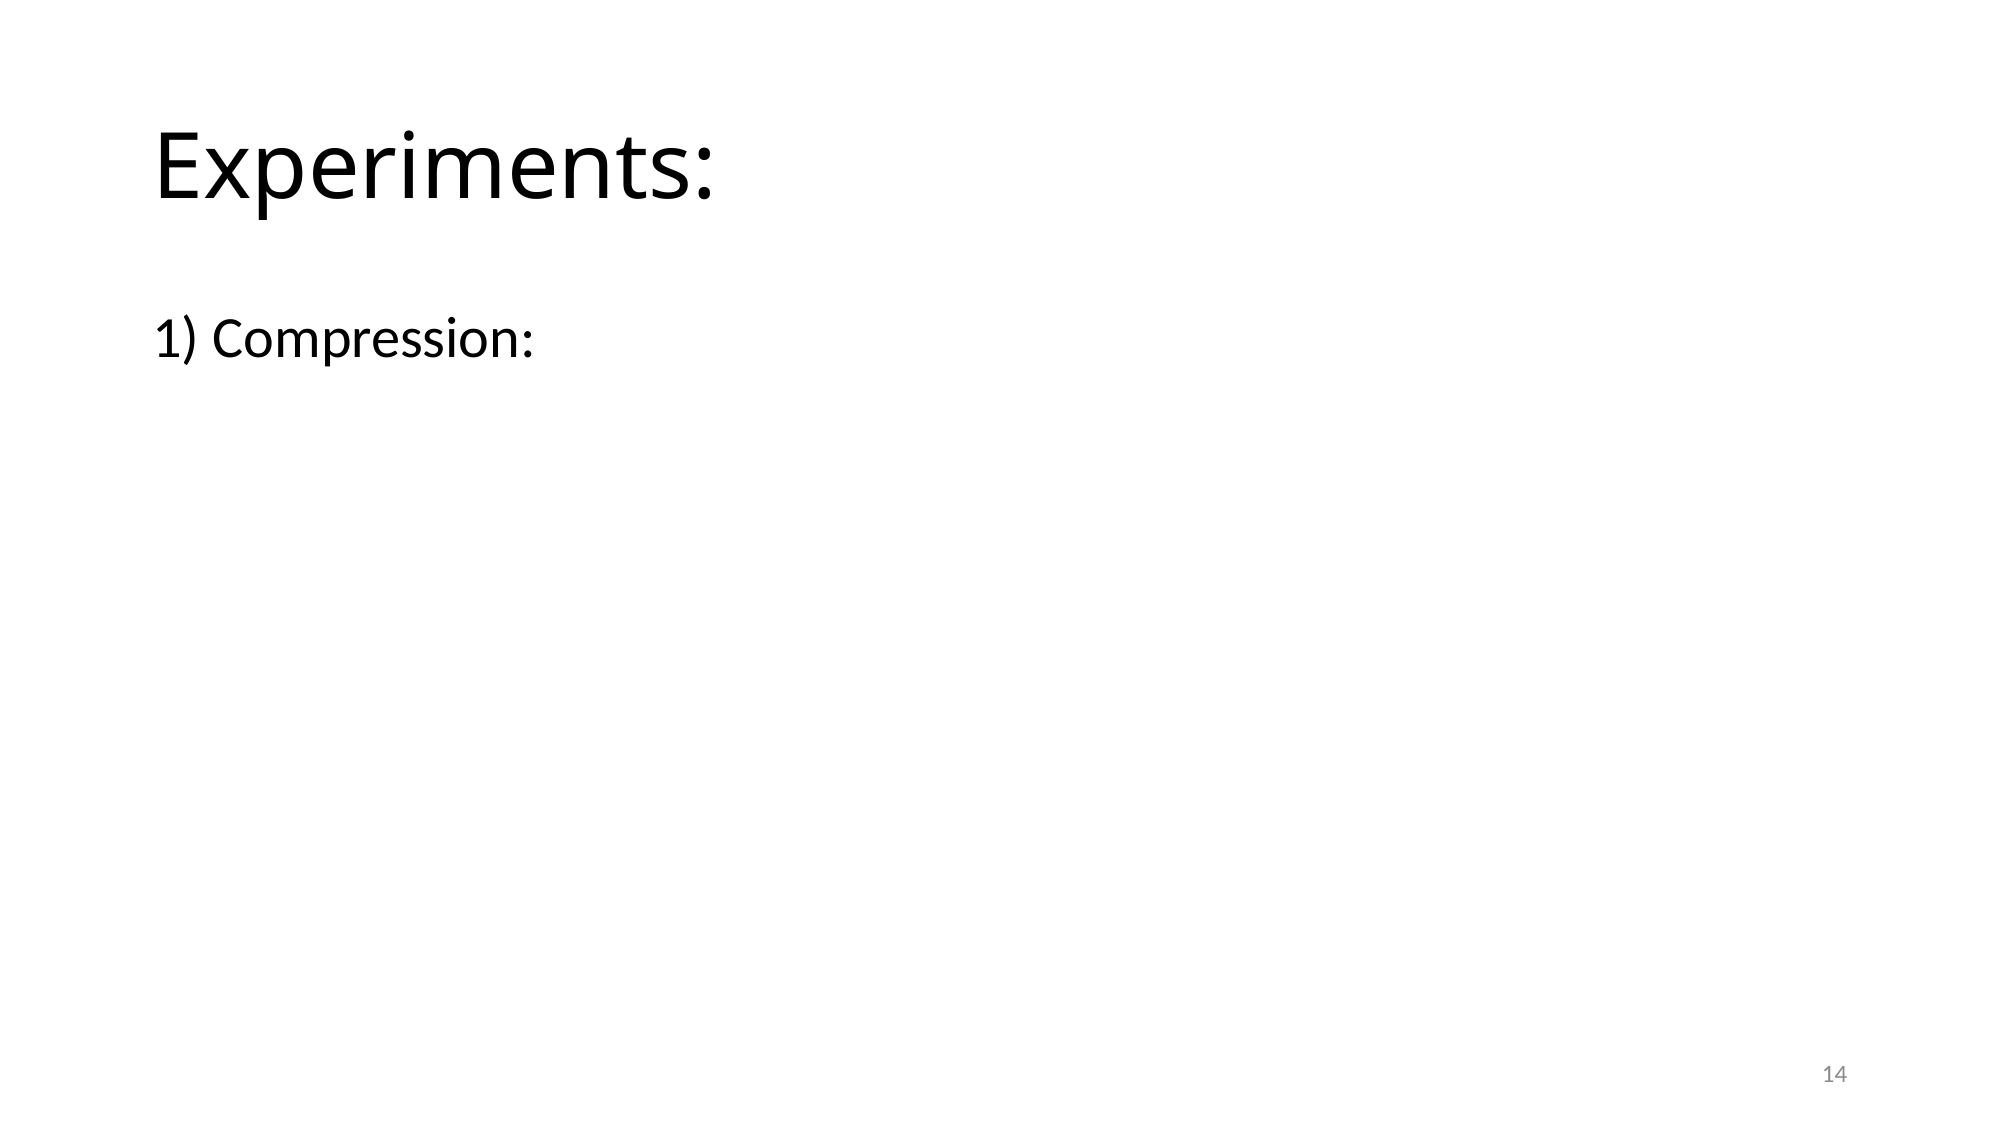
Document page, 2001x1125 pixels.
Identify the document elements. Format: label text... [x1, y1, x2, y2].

list 1) Compression: [137, 299, 1863, 1014]
title Experiments: [137, 59, 1863, 278]
slide_number 14 [1412, 1042, 1863, 1103]
